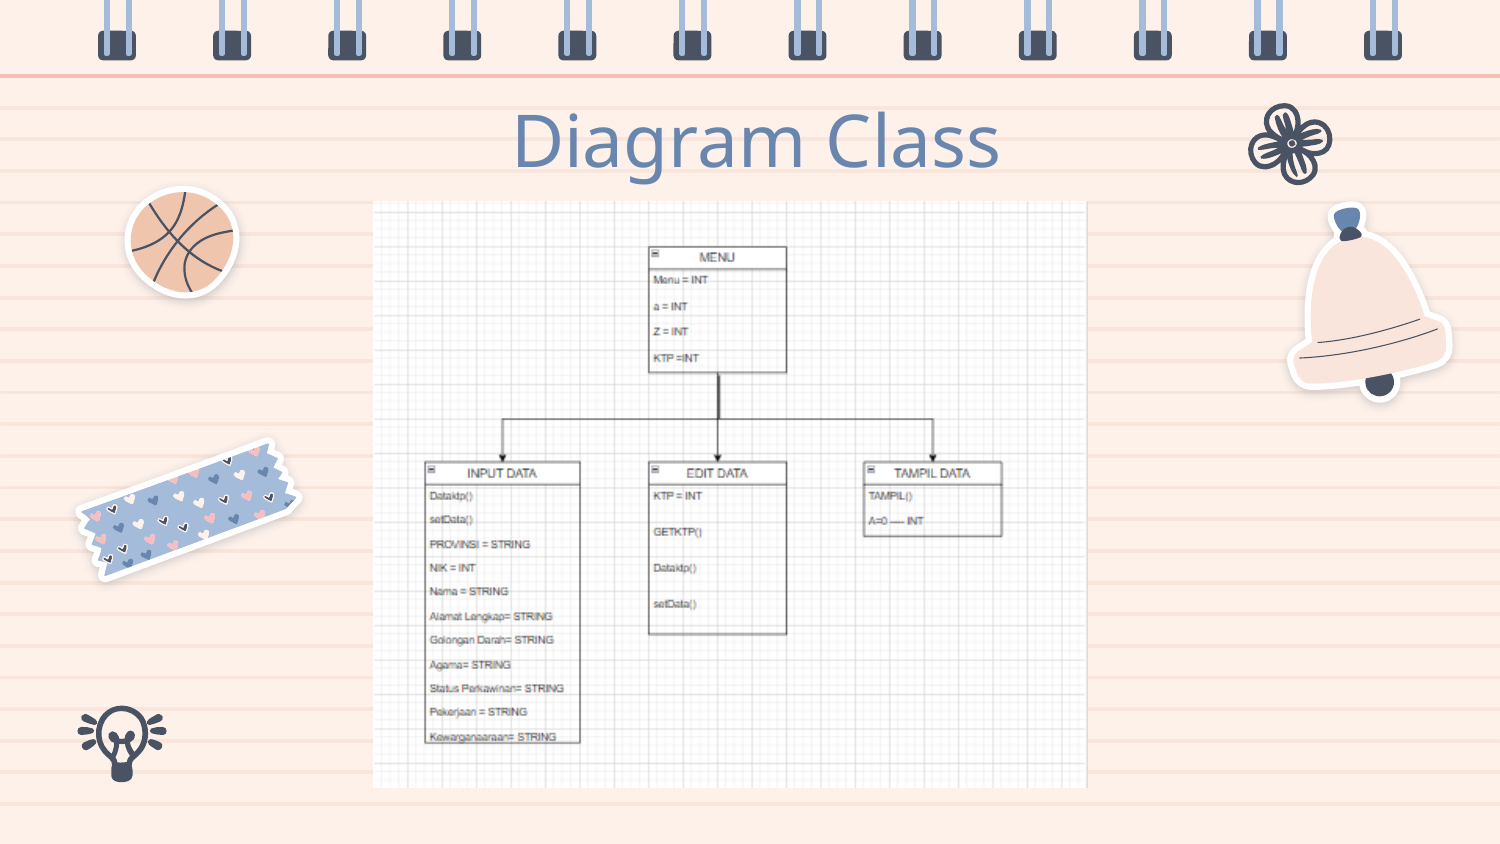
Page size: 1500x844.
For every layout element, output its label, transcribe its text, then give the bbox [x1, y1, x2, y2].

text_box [1247, 103, 1333, 185]
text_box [1284, 206, 1442, 399]
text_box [83, 473, 295, 545]
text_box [127, 191, 235, 293]
title Diagram Class [256, 72, 1257, 199]
picture [373, 201, 1089, 788]
